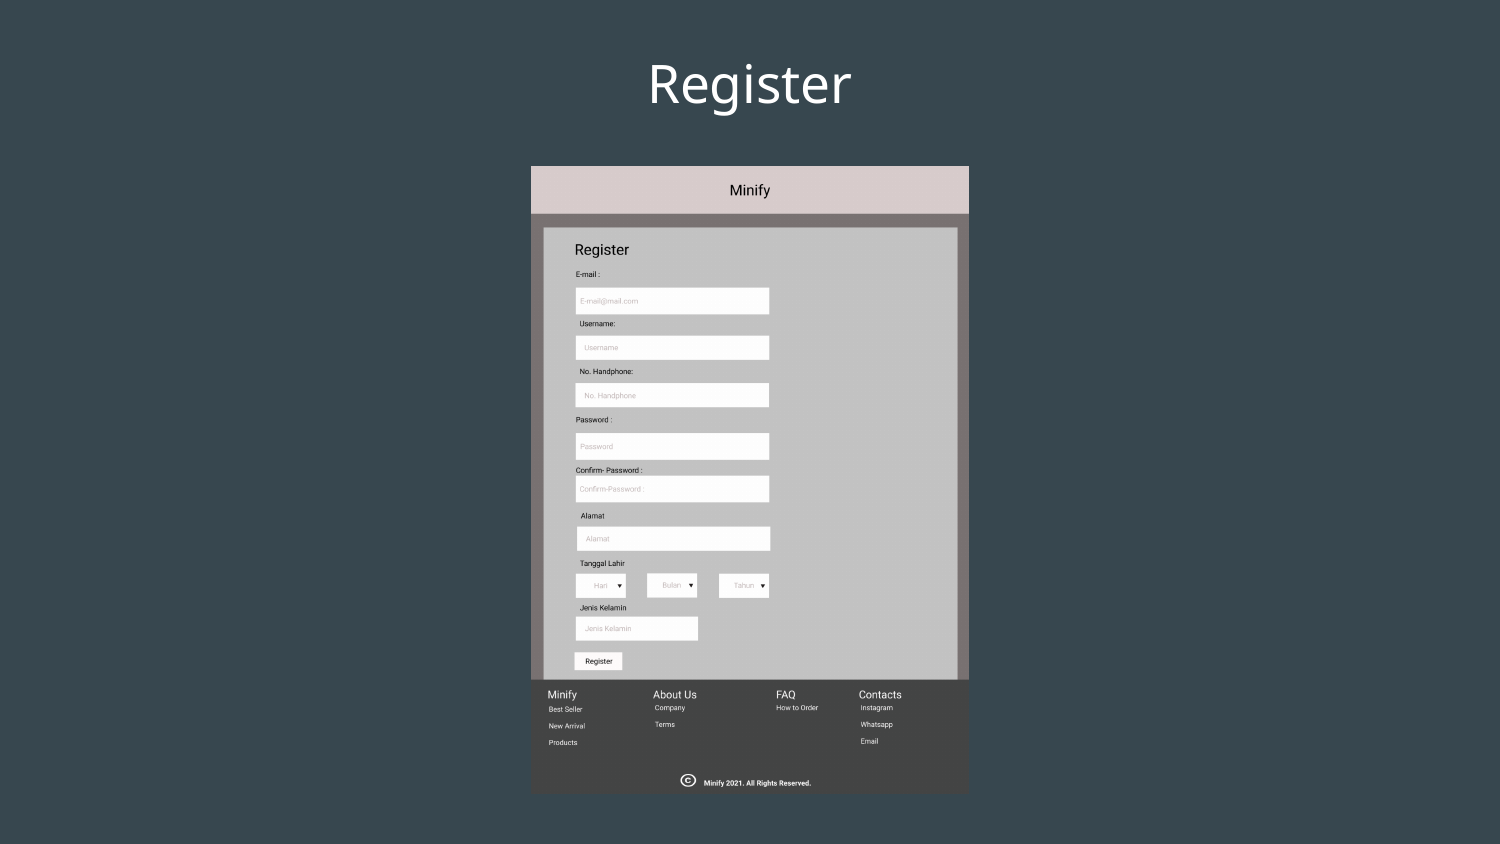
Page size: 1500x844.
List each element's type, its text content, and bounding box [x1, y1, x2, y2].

picture [531, 166, 969, 794]
title Register [51, 35, 1449, 130]
